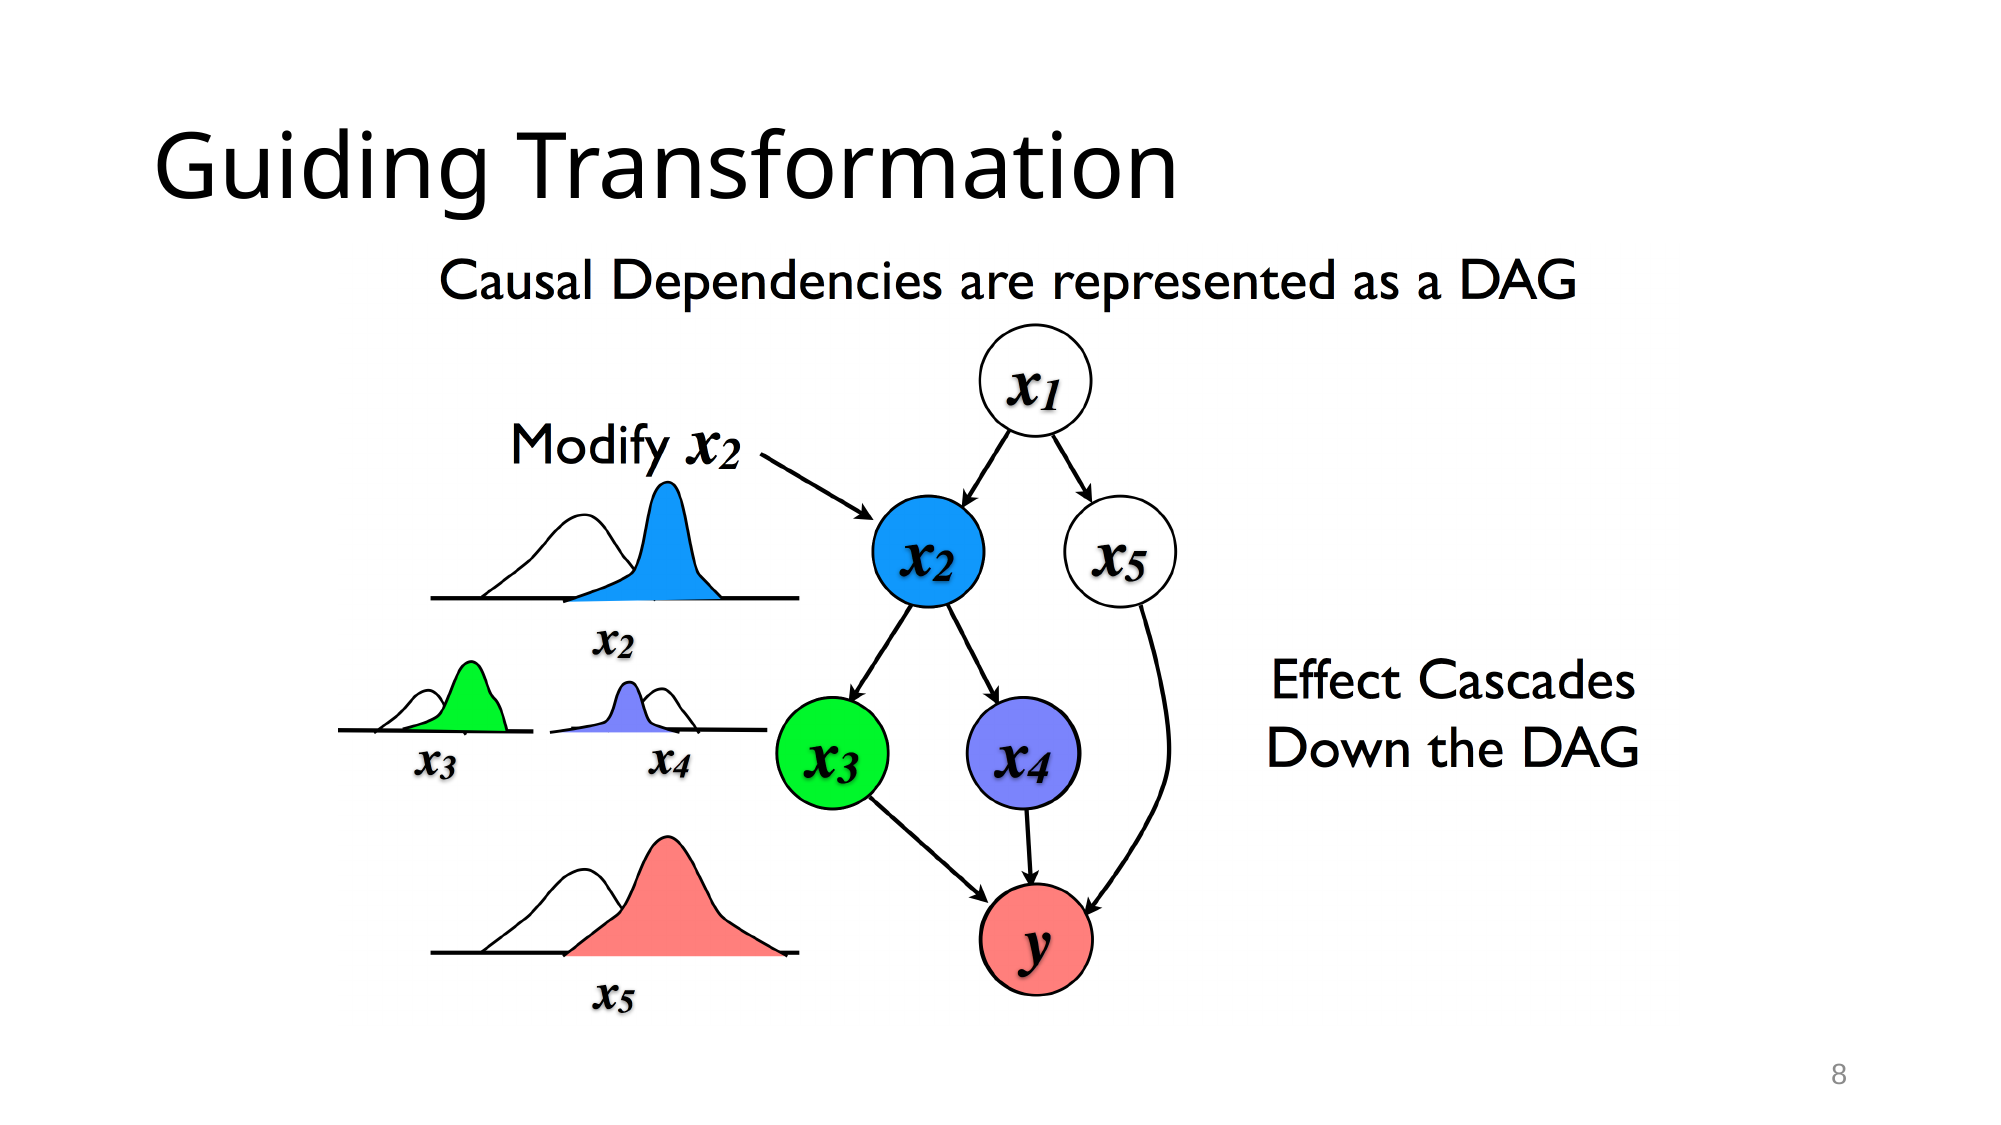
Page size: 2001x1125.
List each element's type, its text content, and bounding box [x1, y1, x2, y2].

picture [338, 243, 1680, 1026]
title Guiding Transformation [137, 59, 1863, 278]
slide_number 8 [1412, 1042, 1863, 1103]
